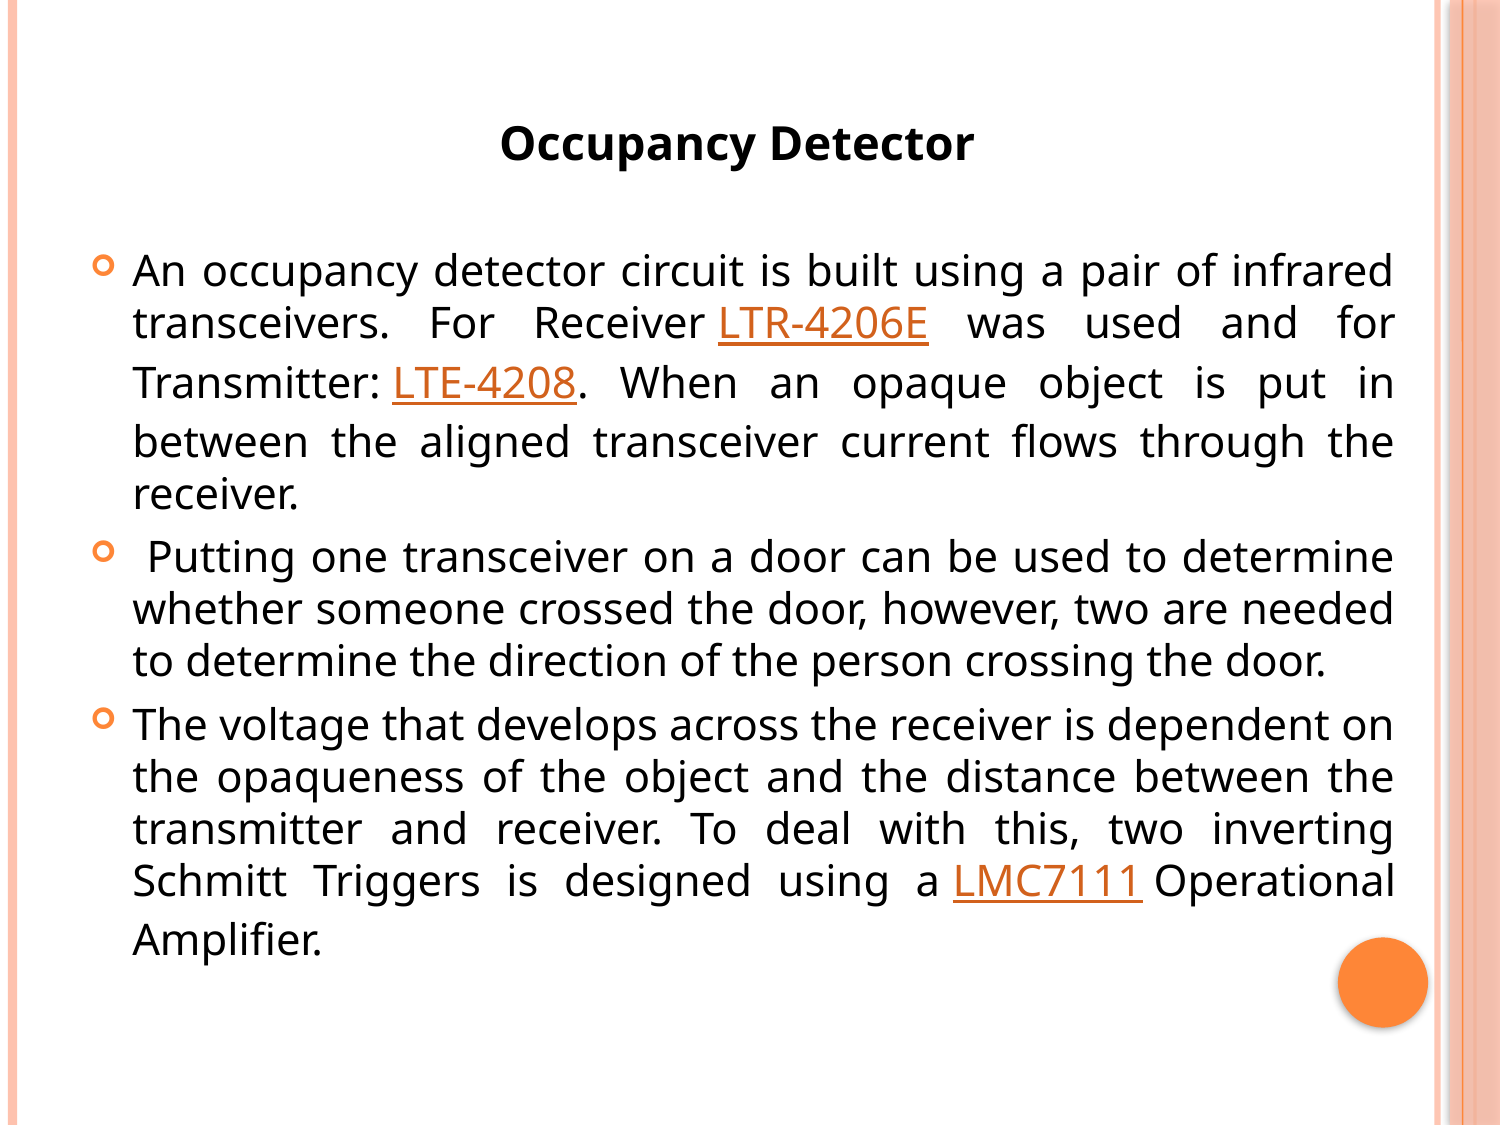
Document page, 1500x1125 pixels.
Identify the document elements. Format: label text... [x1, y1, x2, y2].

list Occupancy Detector An occupancy detector circuit is built using a pair of infrared transceivers. For Receiver LTR-4206E was used and for Transmitter: LTE-4208. When an opaque object is put in between the aligned transceiver current flows through the receiver. Putting one transceiver on a door can be used to determine whether someone crossed the door, however, two are needed to determine the direction of the person crossing the door. The voltage that develops across the receiver is dependent on the opaqueness of the object and the distance between the transmitter and receiver. To deal with this, two inverting Schmitt Triggers is designed using a LMC7111 Operational Amplifier. [74, 105, 1412, 984]
